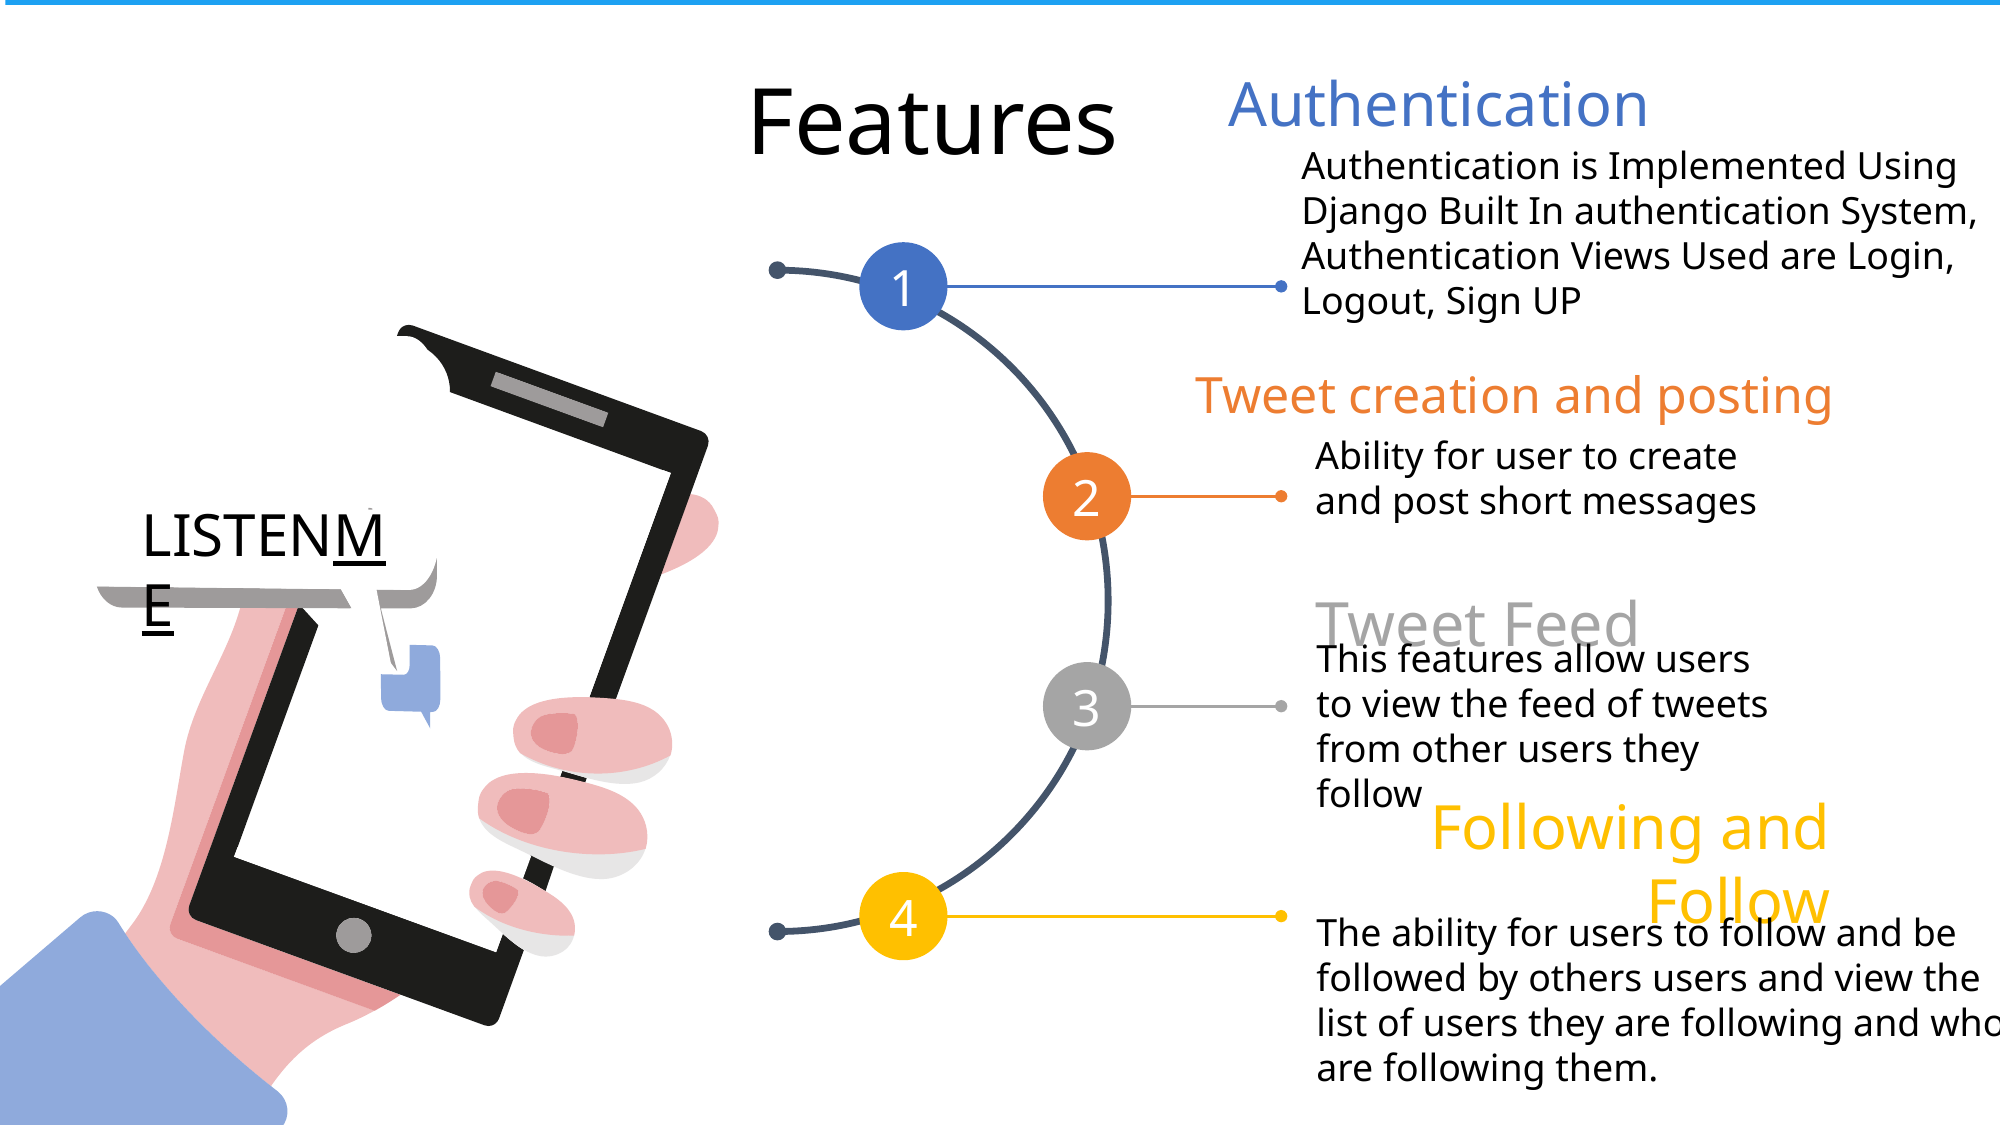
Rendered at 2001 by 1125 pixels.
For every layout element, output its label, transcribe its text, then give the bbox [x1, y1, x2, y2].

text_box The ability for users to follow and be followed by others users and view the list of users they are following and who are following them. [1296, 939, 2000, 1059]
text_box Authentication [1154, 55, 1671, 150]
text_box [768, 242, 1282, 961]
text_box Tweet creation and posting [1282, 346, 1855, 441]
text_box This features allow users to view the feed of tweets from other users they follow [1296, 665, 1813, 785]
text_box Authentication is Implemented Using Django Built In authentication System, Authentication Views Used are Login, Logout, Sign UP [1281, 176, 2000, 327]
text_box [0, 324, 720, 1125]
text_box [5, 0, 2000, 5]
title Features [415, 89, 1450, 160]
text_box Following and Follow [1282, 815, 1851, 909]
text_box Ability for user to create and post short messages [1295, 417, 1812, 537]
text_box Tweet Feed [1295, 575, 1812, 670]
